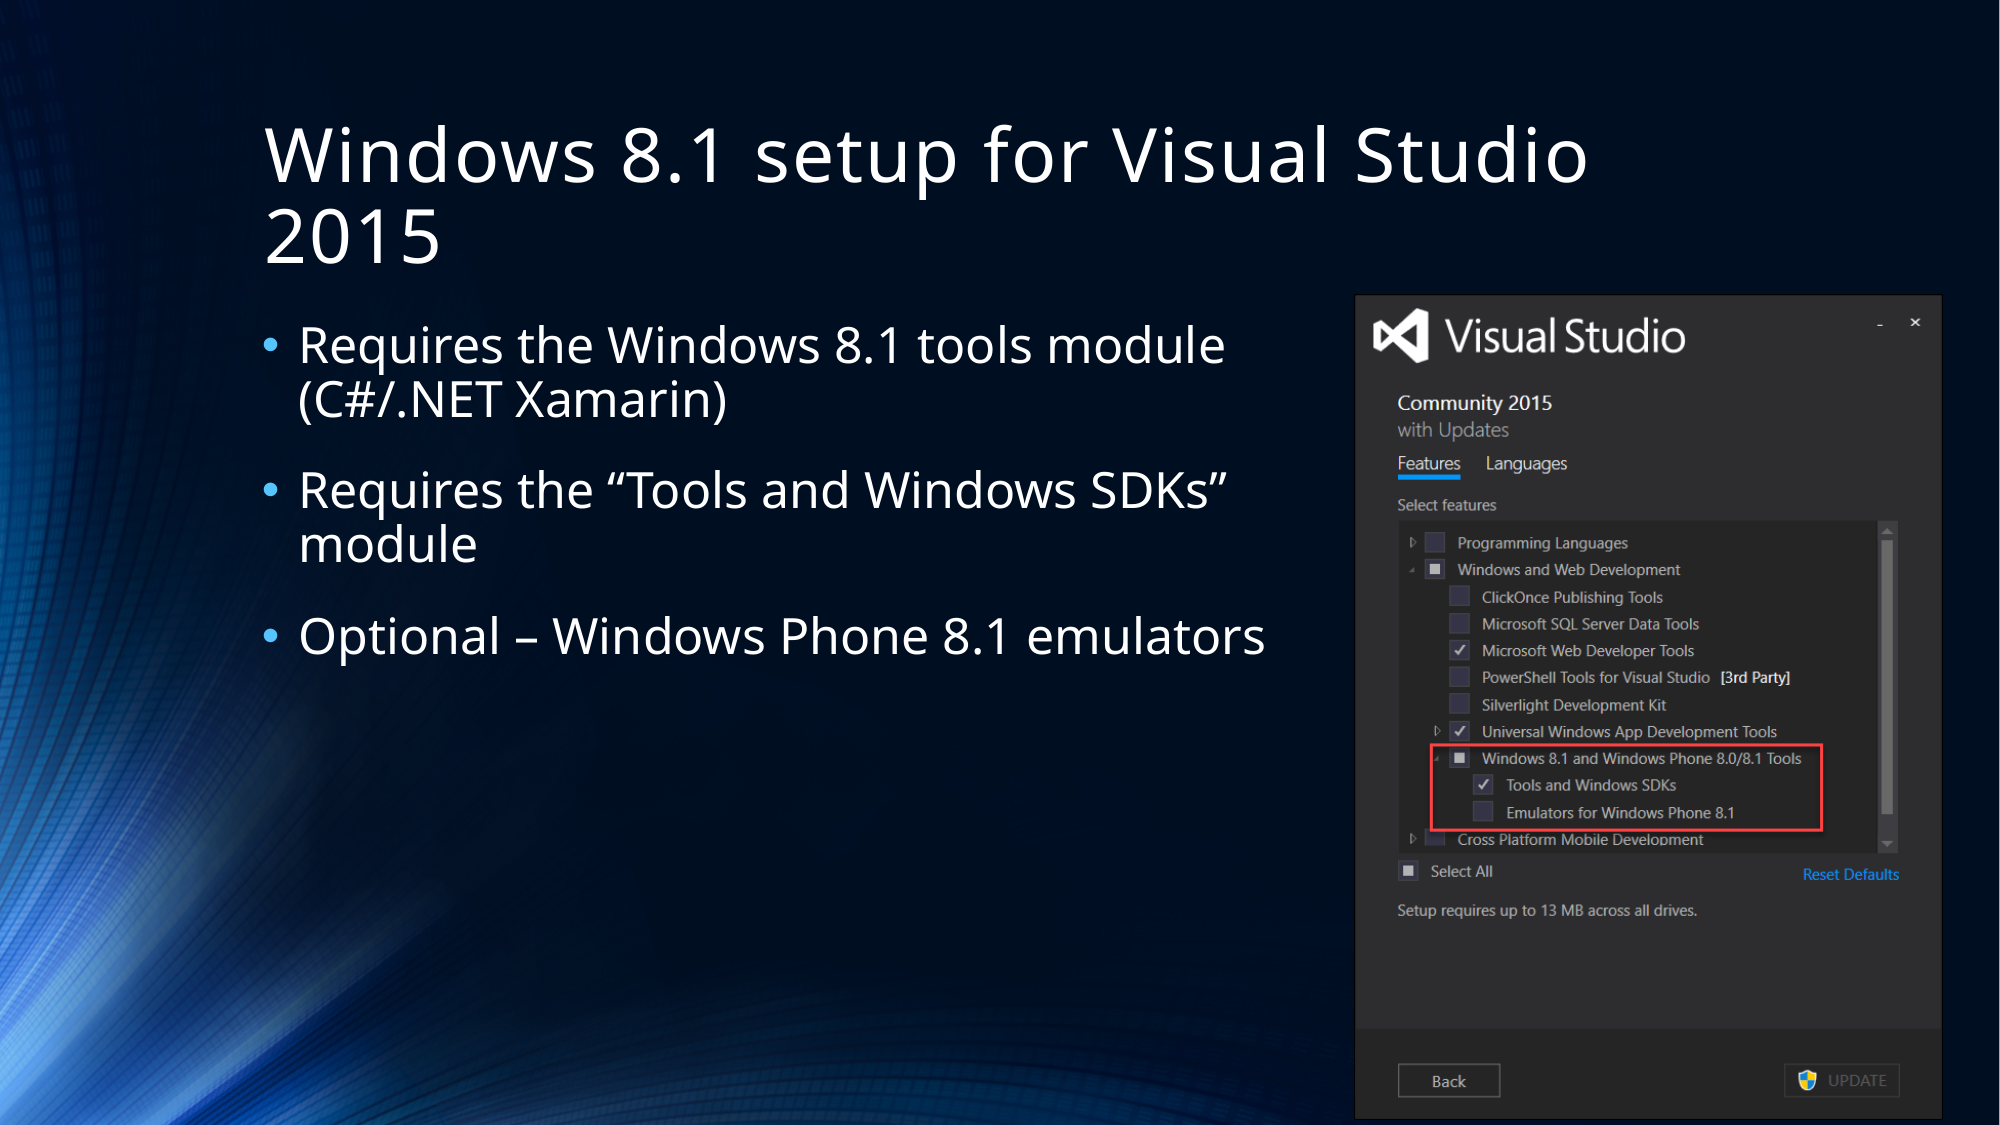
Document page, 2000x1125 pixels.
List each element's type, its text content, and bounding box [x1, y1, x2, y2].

picture [0, 0, 2000, 1125]
title Windows 8.1 setup for Visual Studio 2015 [249, 62, 1750, 288]
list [1354, 294, 1943, 1120]
list Requires the Windows 8.1 tools module (C#/.NET Xamarin) Requires the “Tools and Windows SDKs” module Optional – Windows Phone 8.1 emulators [246, 312, 1319, 988]
